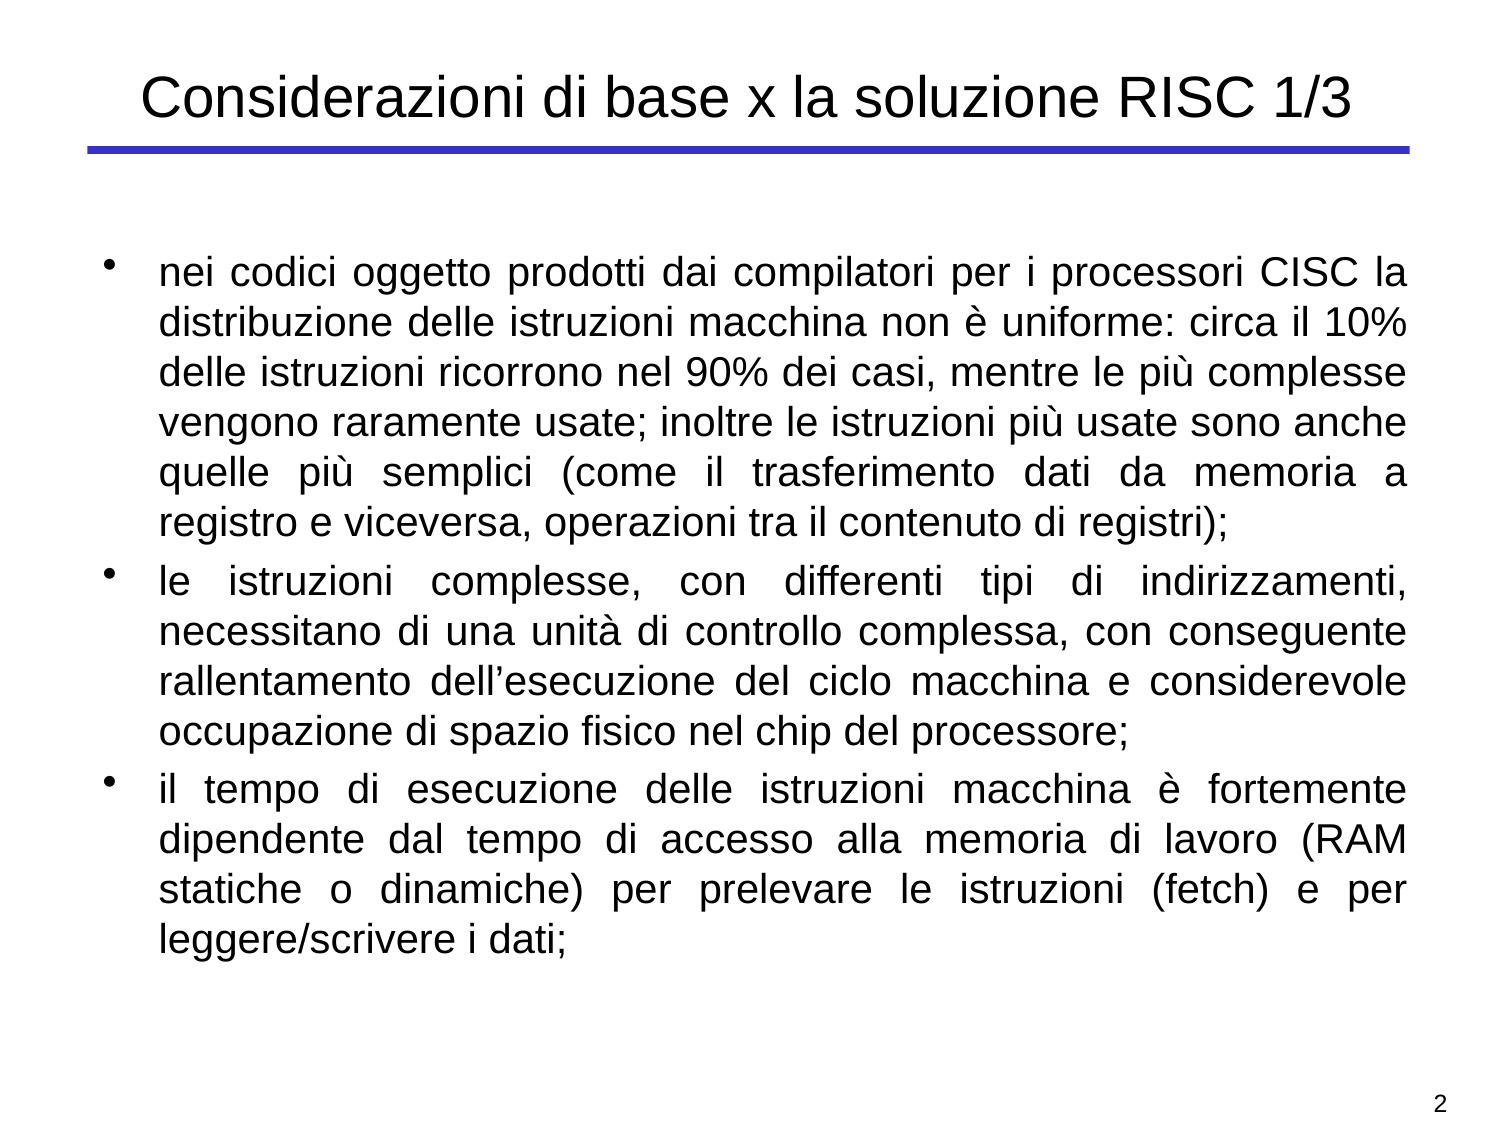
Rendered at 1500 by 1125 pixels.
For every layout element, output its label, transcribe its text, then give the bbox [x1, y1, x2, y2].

list nei codici oggetto prodotti dai compilatori per i processori CISC la distribuzione delle istruzioni macchina non è uniforme: circa il 10% delle istruzioni ricorrono nel 90% dei casi, mentre le più complesse vengono raramente usate; inoltre le istruzioni più usate sono anche quelle più semplici (come il trasferimento dati da memoria a registro e viceversa, operazioni tra il contenuto di registri); le istruzioni complesse, con differenti tipi di indirizzamenti, necessitano di una unità di controllo complessa, con conseguente rallentamento dell’esecuzione del ciclo macchina e considerevole occupazione di spazio fisico nel chip del processore; il tempo di esecuzione delle istruzioni macchina è fortemente dipendente dal tempo di accesso alla memoria di lavoro (RAM statiche o dinamiche) per prelevare le istruzioni (fetch) e per leggere/scrivere i dati; [87, 237, 1424, 1000]
title Considerazioni di base x la soluzione RISC 1/3 [91, 37, 1405, 151]
slide_number 1 [1149, 1049, 1463, 1125]
